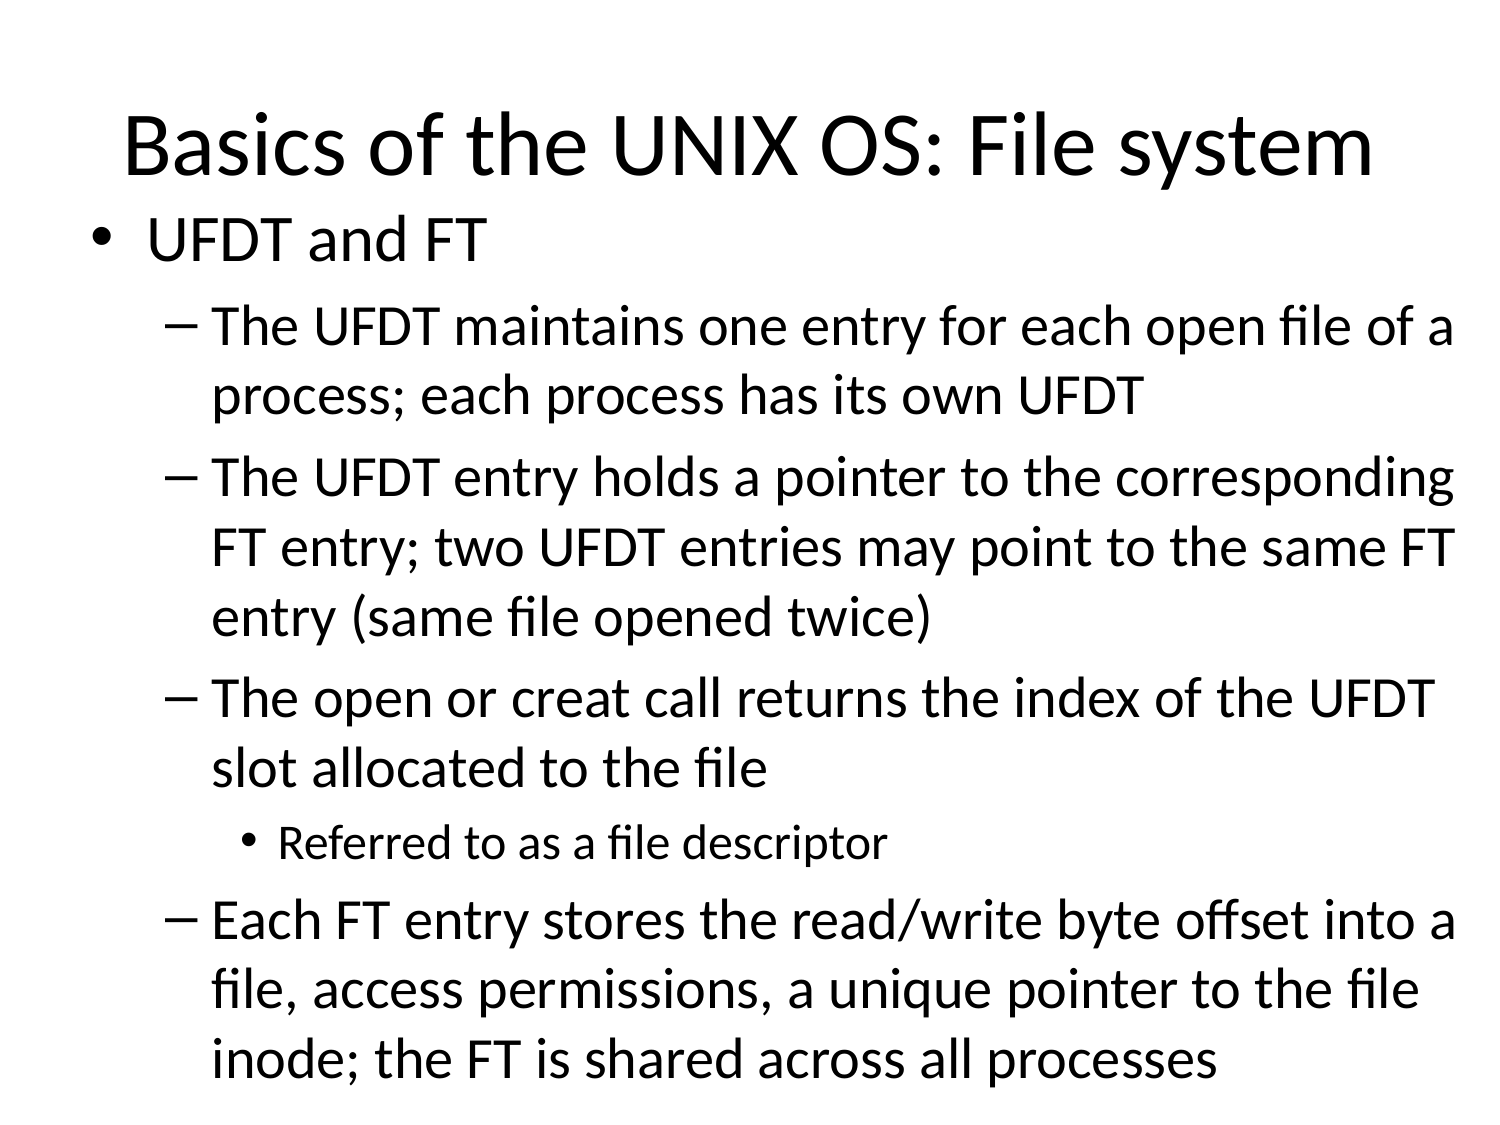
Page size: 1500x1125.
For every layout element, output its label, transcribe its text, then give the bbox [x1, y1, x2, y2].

list UFDT and FT The UFDT maintains one entry for each open file of a process; each process has its own UFDT The UFDT entry holds a pointer to the corresponding FT entry; two UFDT entries may point to the same FT entry (same file opened twice) The open or creat call returns the index of the UFDT slot allocated to the file Referred to as a file descriptor Each FT entry stores the read/write byte offset into a file, access permissions, a unique pointer to the file inode; the FT is shared across all processes [75, 187, 1500, 1125]
title Basics of the UNIX OS: File system [75, 45, 1425, 187]
